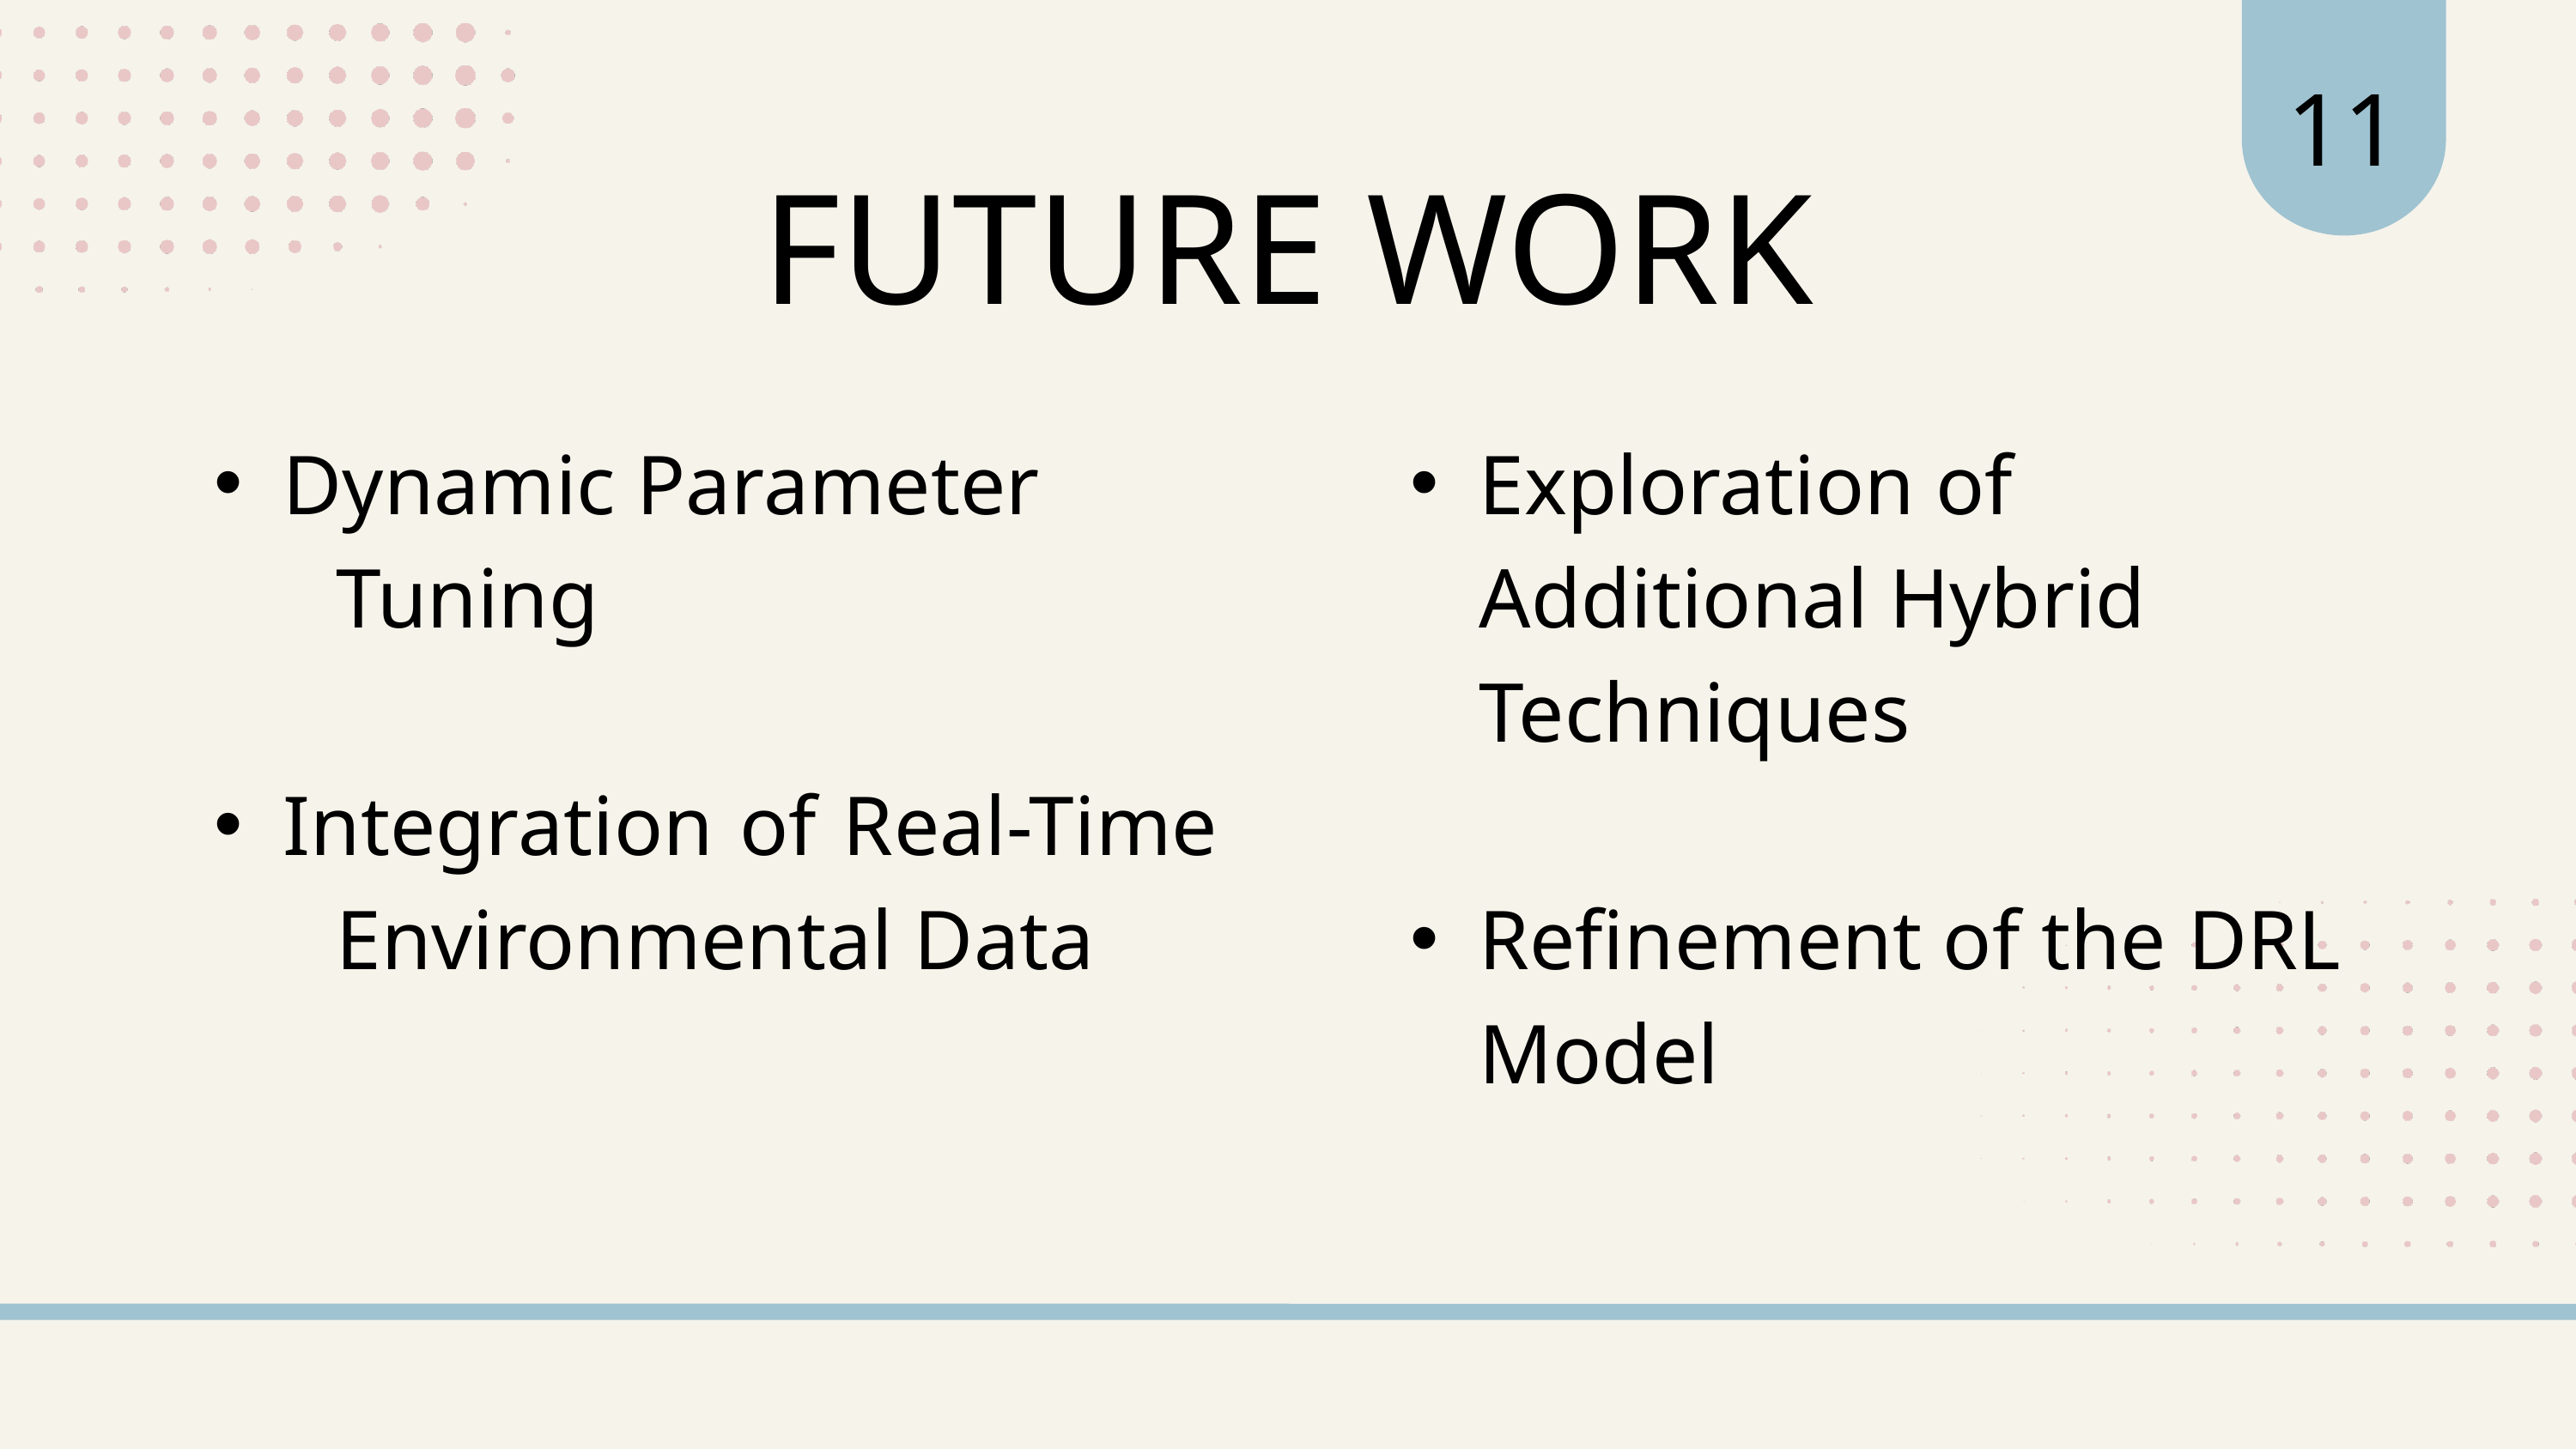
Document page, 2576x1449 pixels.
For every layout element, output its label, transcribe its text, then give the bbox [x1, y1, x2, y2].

text_box [1938, 898, 2576, 1247]
text_box Dynamic Parameter Tuning Integration of Real-Time Environmental Data [144, 416, 1218, 1214]
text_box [2233, 0, 2455, 236]
text_box Exploration of Additional Hybrid Techniques Refinement of the DRL Model [1340, 416, 2344, 1214]
text_box [0, 0, 516, 293]
text_box FUTURE WORK [339, 122, 2237, 336]
